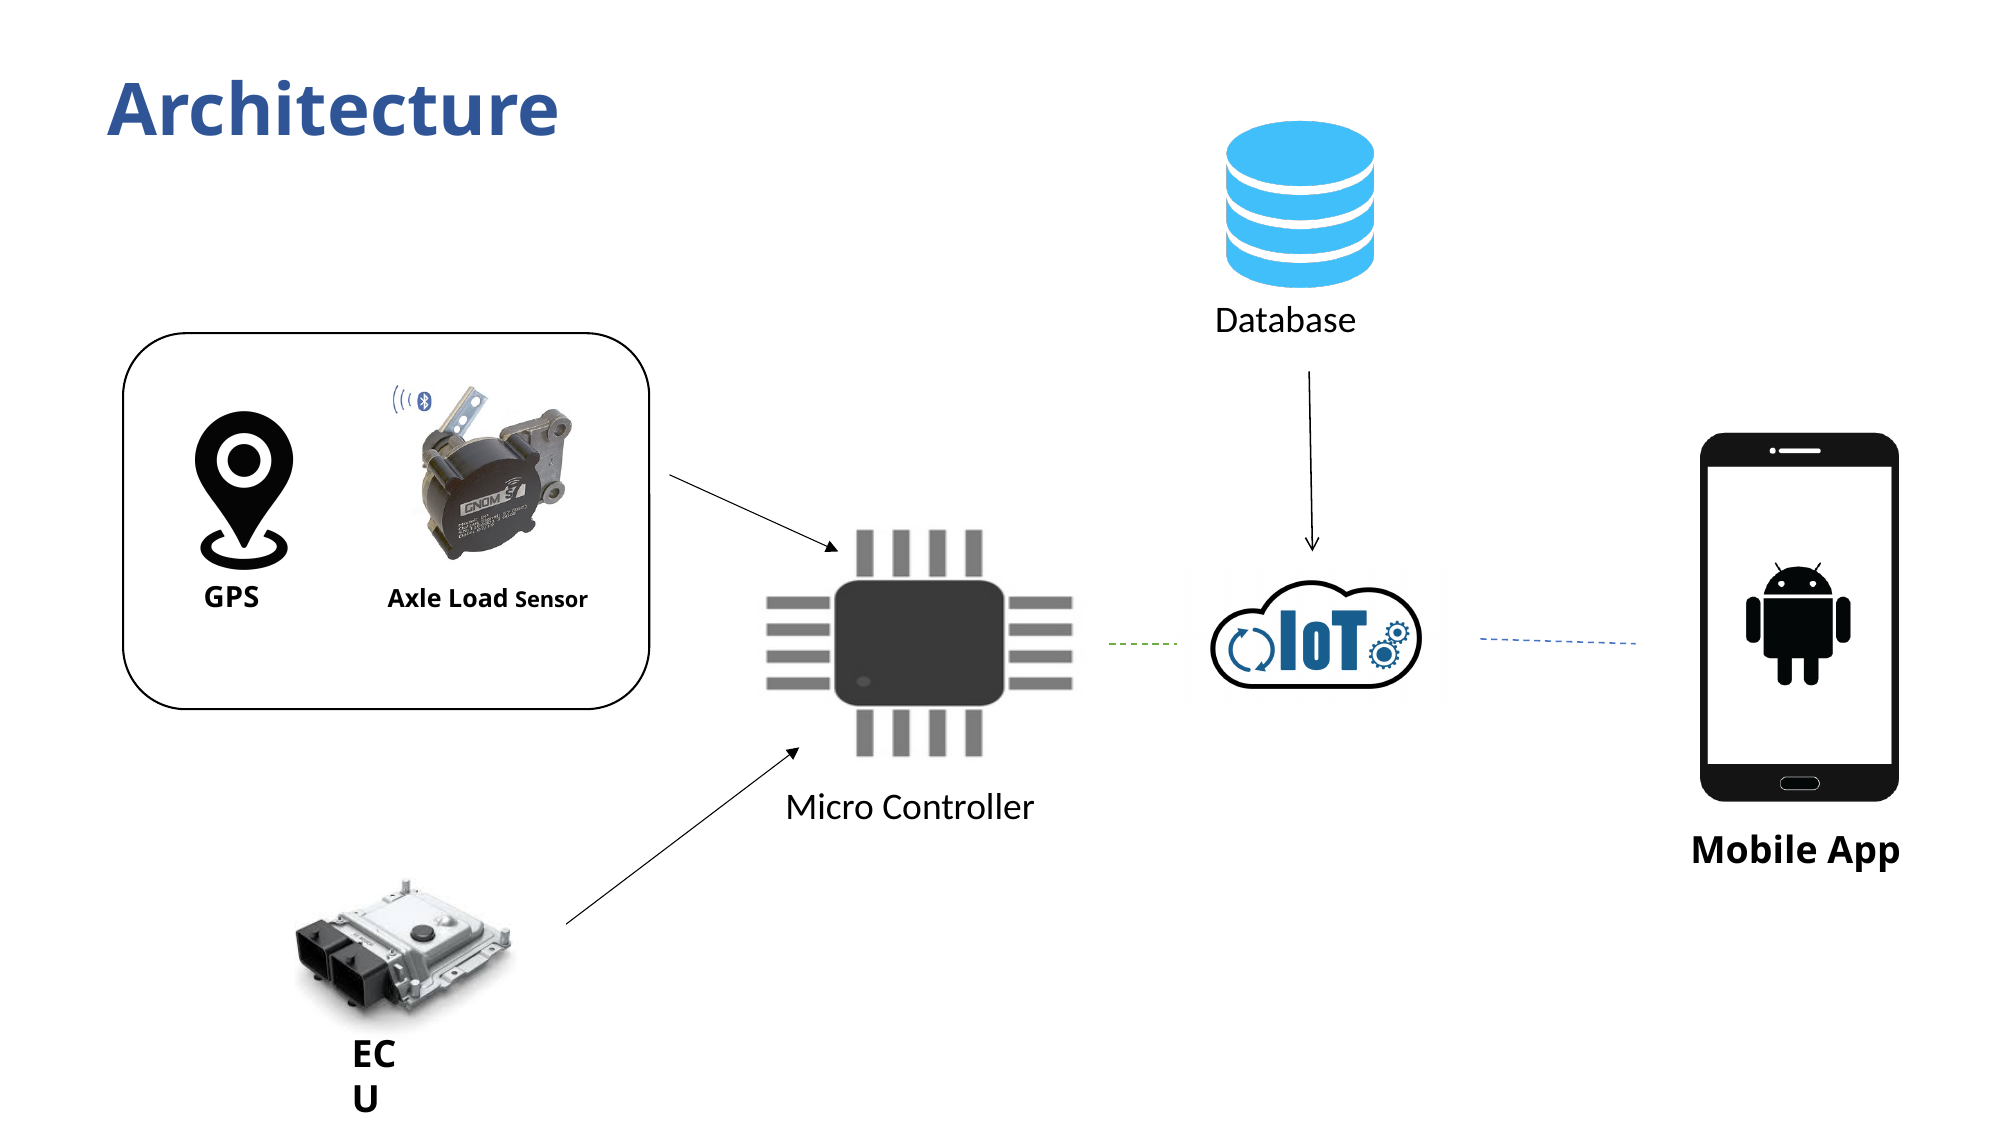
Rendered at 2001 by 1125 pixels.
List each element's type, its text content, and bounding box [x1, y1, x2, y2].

text_box Axle Load Sensor [372, 579, 622, 621]
picture [1226, 120, 1374, 288]
text_box ECU [336, 1043, 436, 1125]
picture [717, 485, 1123, 803]
picture [1699, 431, 1899, 803]
title Architecture [92, 41, 681, 182]
text_box GPS [189, 578, 325, 621]
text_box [669, 474, 839, 552]
text_box Micro Controller [800, 803, 1069, 835]
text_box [1309, 371, 1313, 552]
picture [135, 371, 670, 579]
picture [1177, 562, 1455, 703]
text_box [1480, 638, 1636, 644]
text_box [530, 747, 800, 952]
text_box Mobile App [1675, 819, 1923, 879]
text_box Database [1200, 287, 1400, 348]
picture [243, 860, 566, 1043]
text_box [122, 332, 651, 711]
